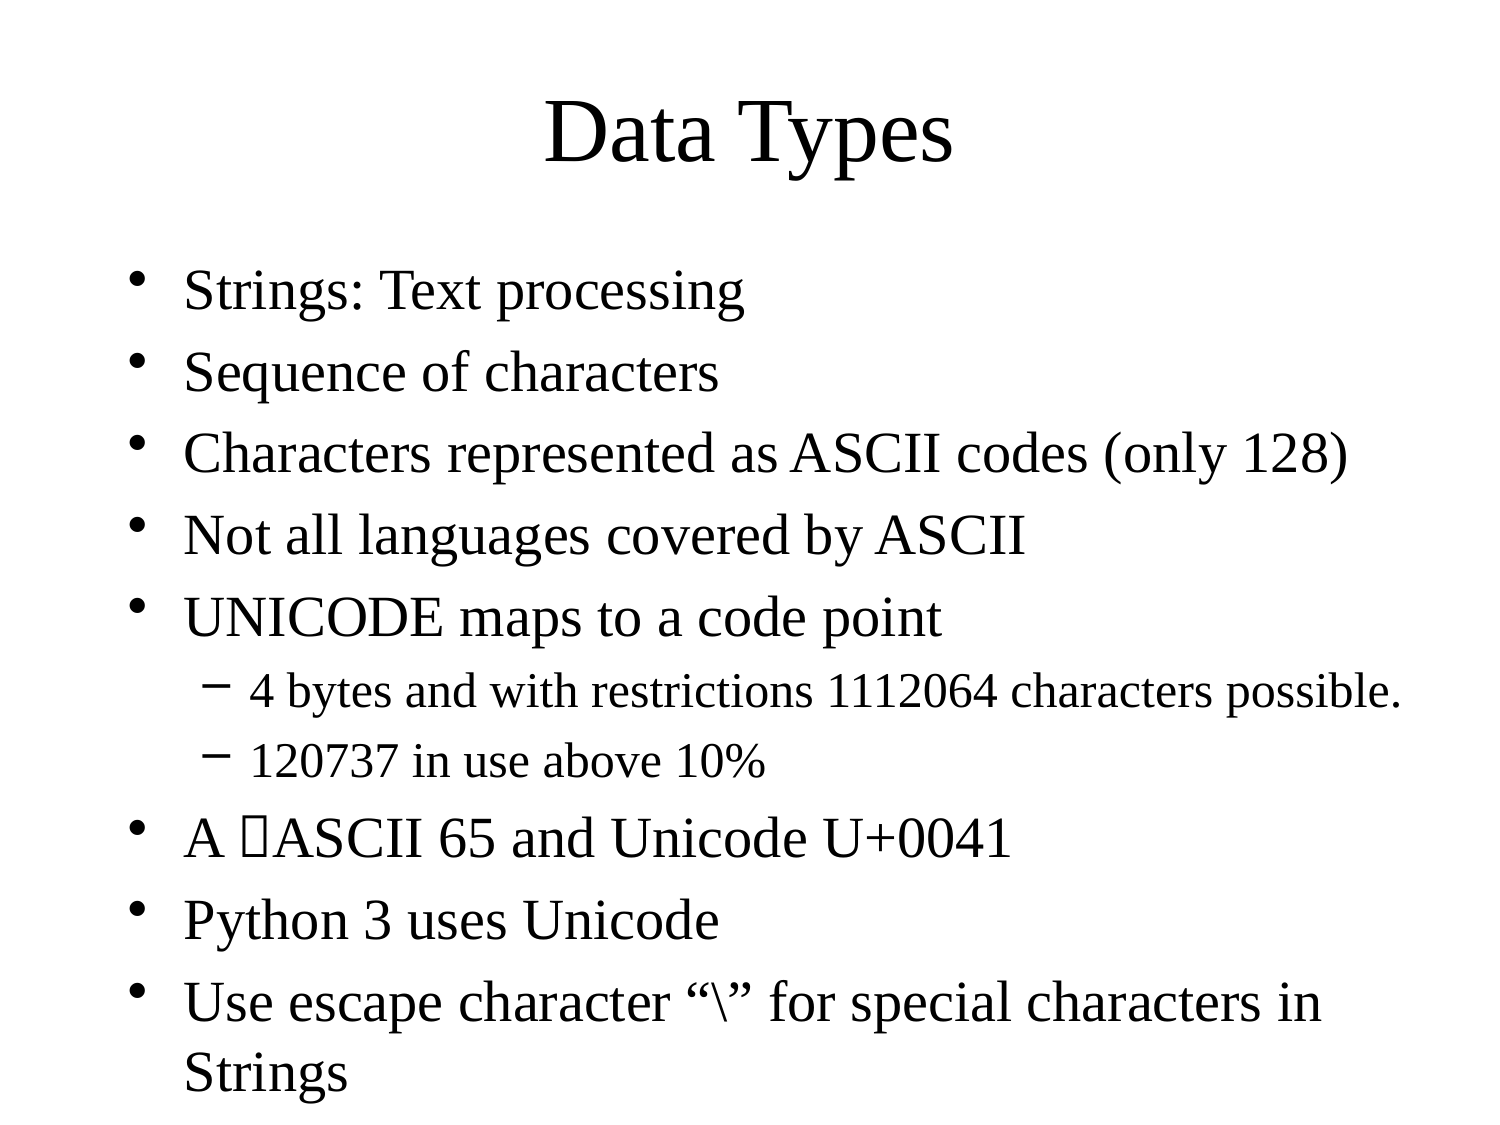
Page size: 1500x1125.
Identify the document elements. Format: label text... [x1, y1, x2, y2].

list Strings: Text processing Sequence of characters Characters represented as ASCII codes (only 128) Not all languages covered by ASCII UNICODE maps to a code point 4 bytes and with restrictions 1112064 characters possible. 120737 in use above 10% A ASCII 65 and Unicode U+0041 Python 3 uses Unicode Use escape character “\” for special characters in Strings [112, 243, 1459, 1114]
title Data Types [112, 30, 1388, 219]
